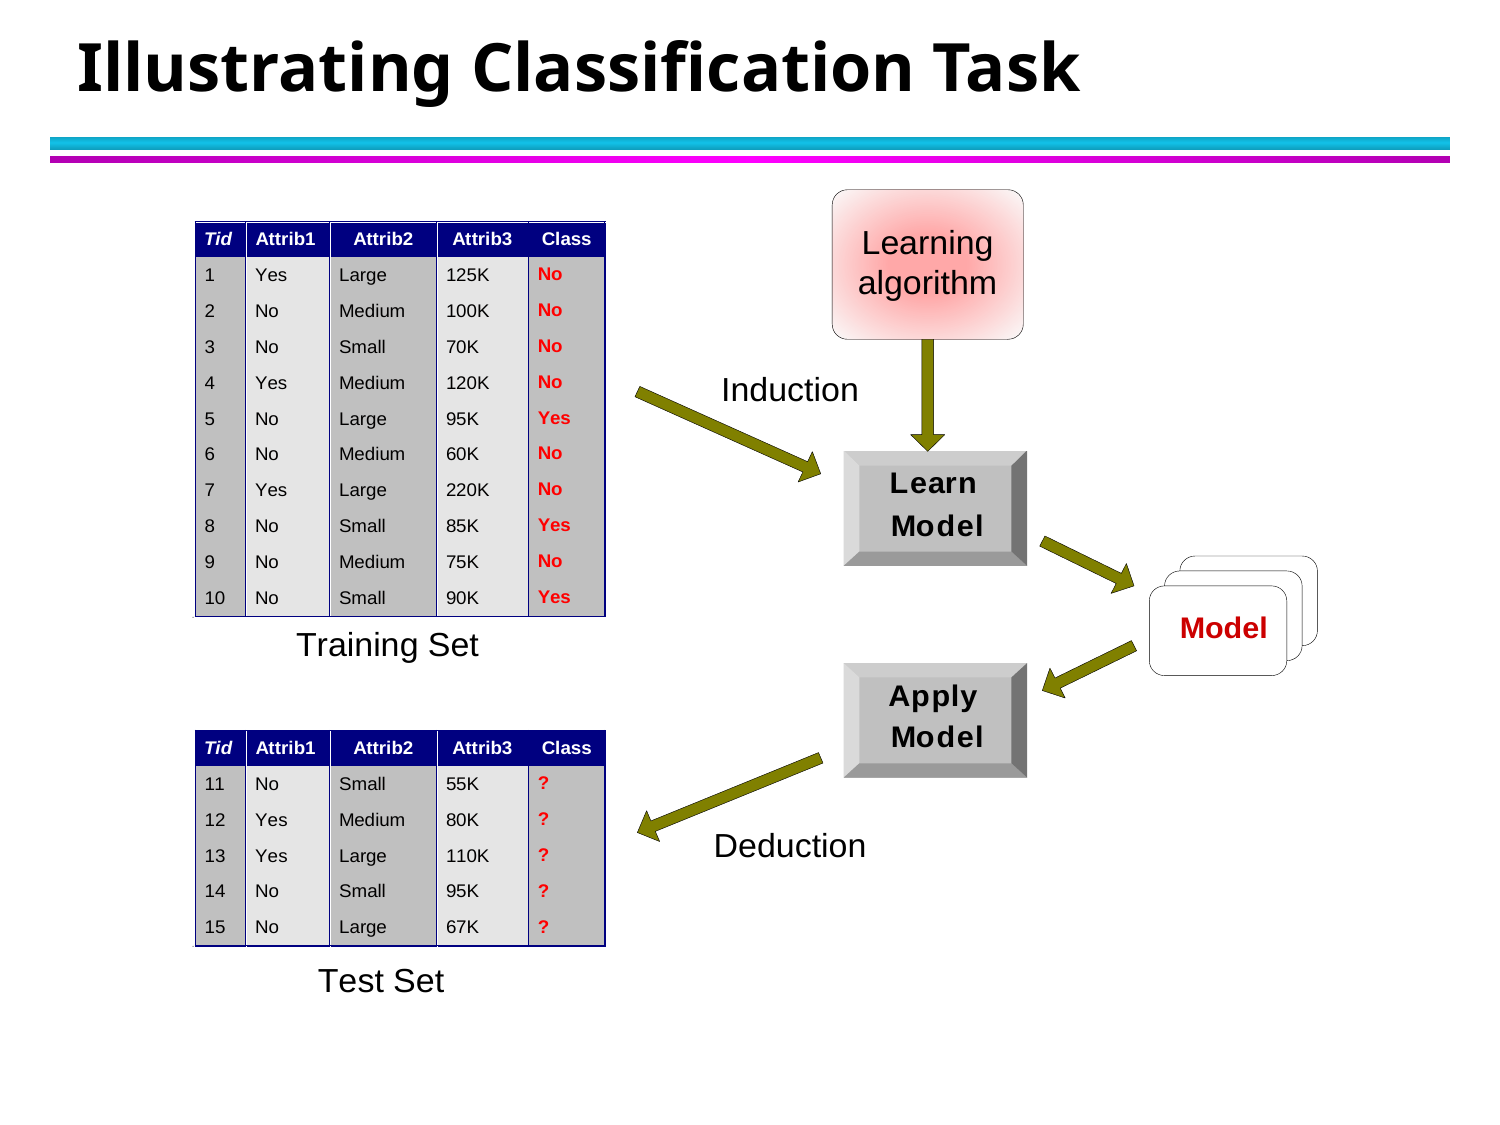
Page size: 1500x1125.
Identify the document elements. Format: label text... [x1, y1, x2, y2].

title Illustrating Classification Task [62, 24, 1421, 113]
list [179, 187, 1320, 1038]
